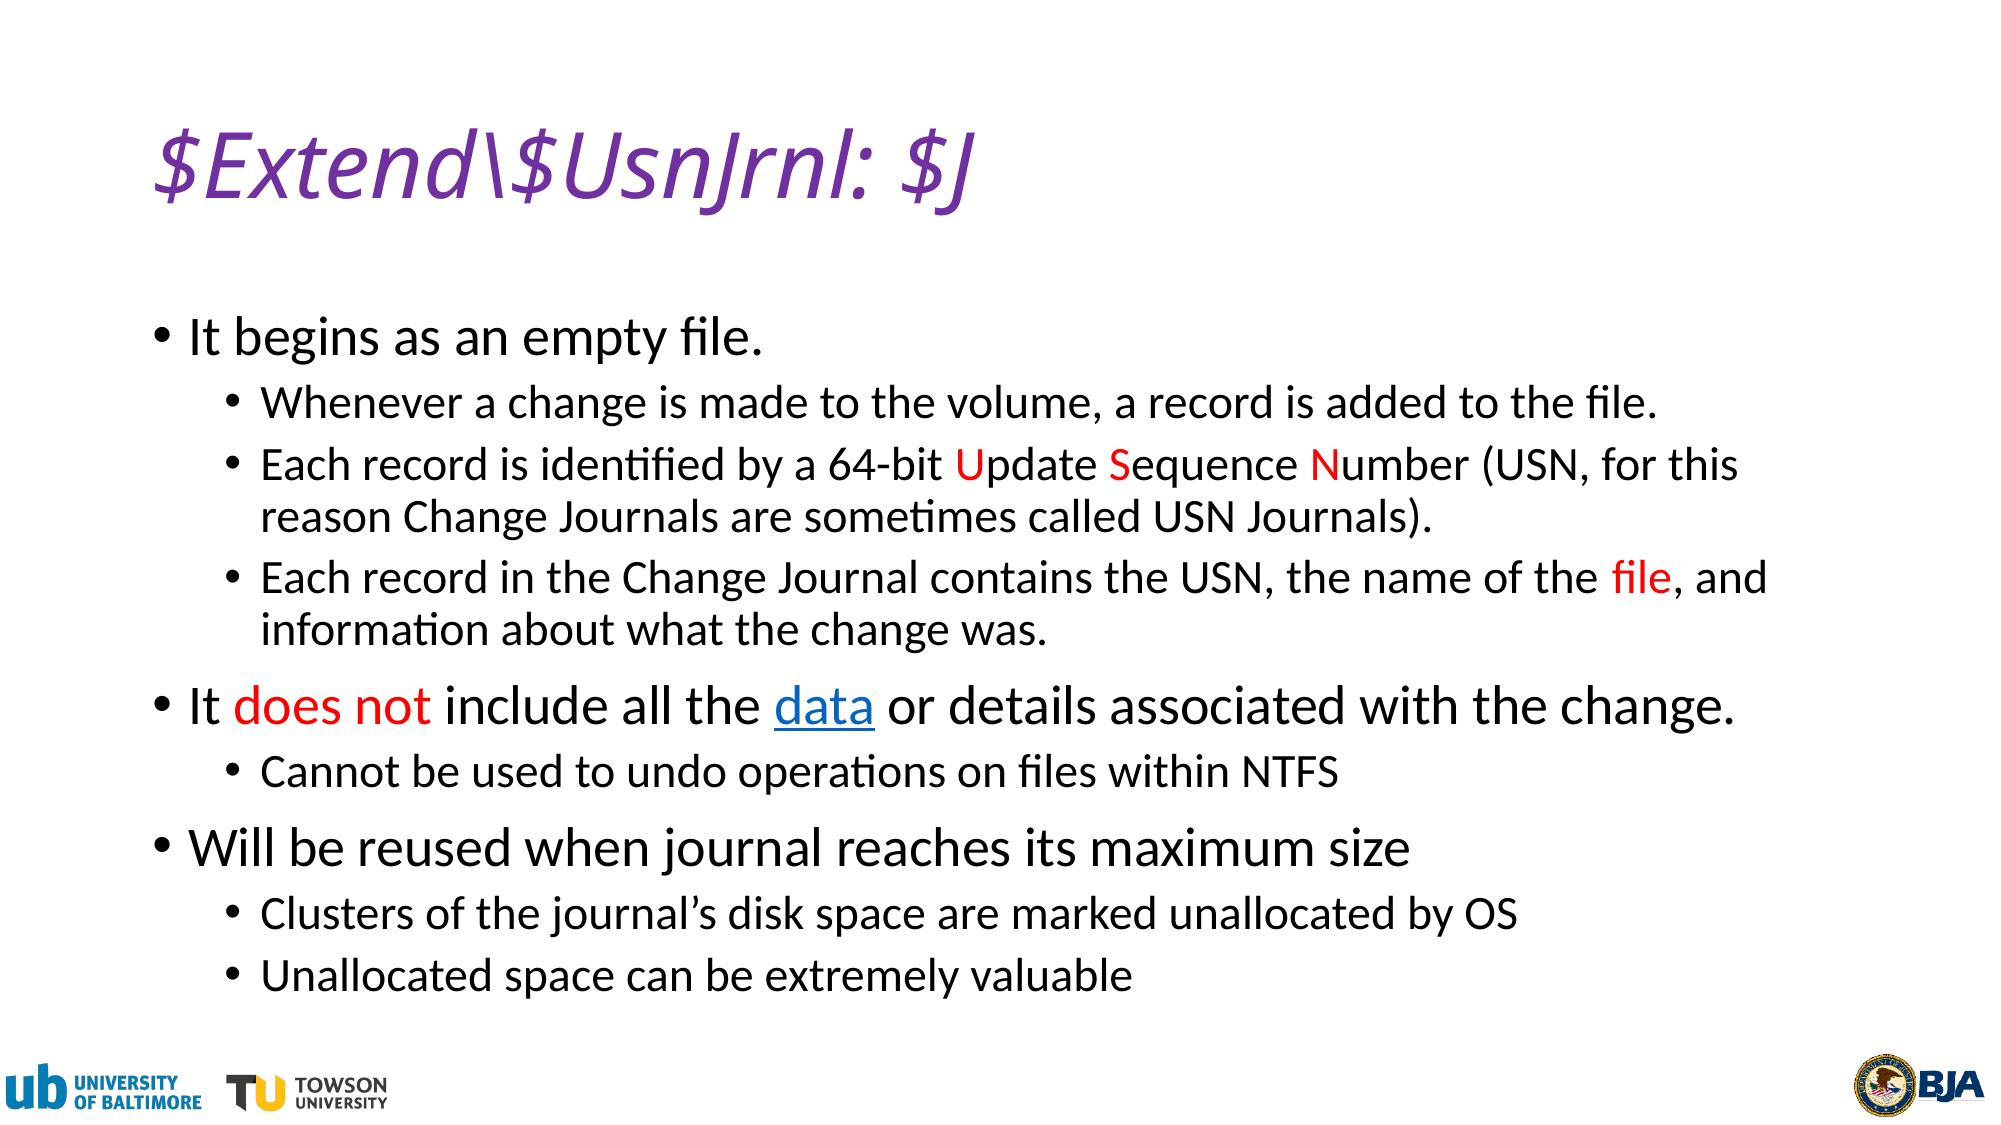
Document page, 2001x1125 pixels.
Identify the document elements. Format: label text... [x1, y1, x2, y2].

picture [1854, 1054, 1986, 1117]
list It begins as an empty file. Whenever a change is made to the volume, a record is added to the file. Each record is identified by a 64-bit Update Sequence Number (USN, for this reason Change Journals are sometimes called USN Journals). Each record in the Change Journal contains the USN, the name of the file, and information about what the change was. It does not include all the data or details associated with the change. Cannot be used to undo operations on files within NTFS Will be reused when journal reaches its maximum size Clusters of the journal’s disk space are marked unallocated by OS Unallocated space can be extremely valuable [137, 299, 1863, 1014]
title $Extend\$UsnJrnl: $J [137, 59, 1863, 278]
picture [0, 1031, 407, 1125]
